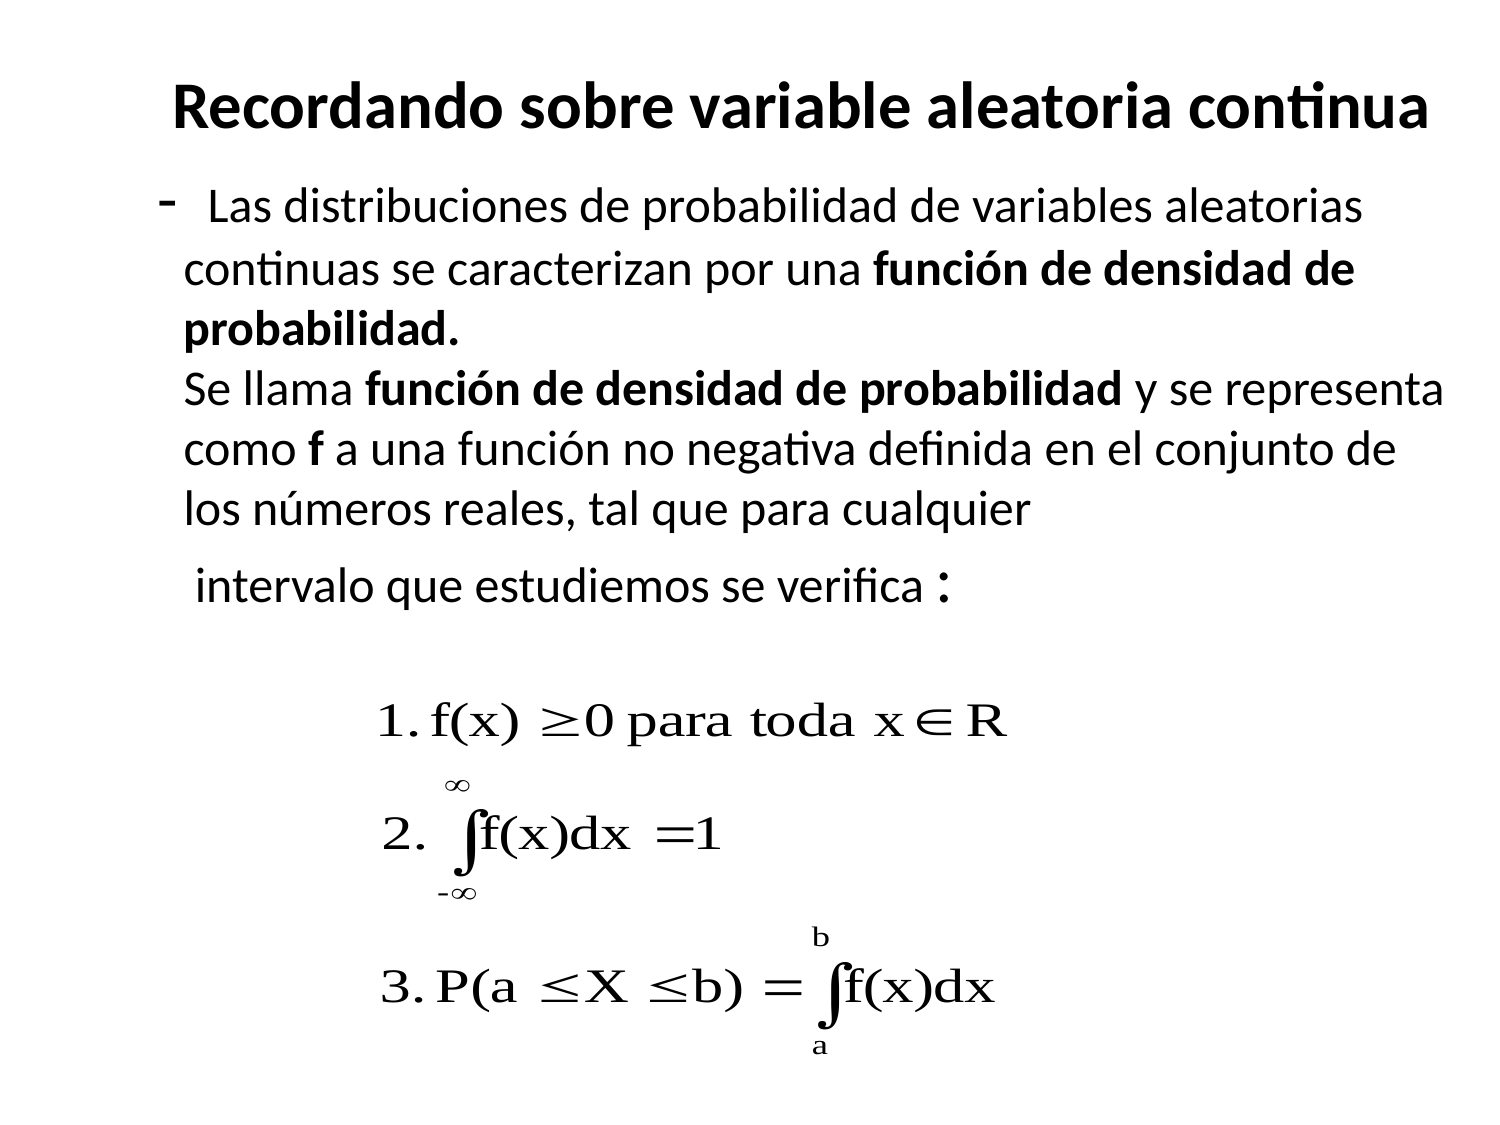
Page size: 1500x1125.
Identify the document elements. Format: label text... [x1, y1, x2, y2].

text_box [371, 692, 1024, 1067]
list Recordando sobre variable aleatoria continua - Las distribuciones de probabilidad de variables aleatorias continuas se caracterizan por una función de densidad de probabilidad. Se llama función de densidad de probabilidad y se representa como f a una función no negativa definida en el conjunto de los números reales, tal que para cualquier intervalo que estudiemos se verifica : [112, 54, 1463, 1083]
